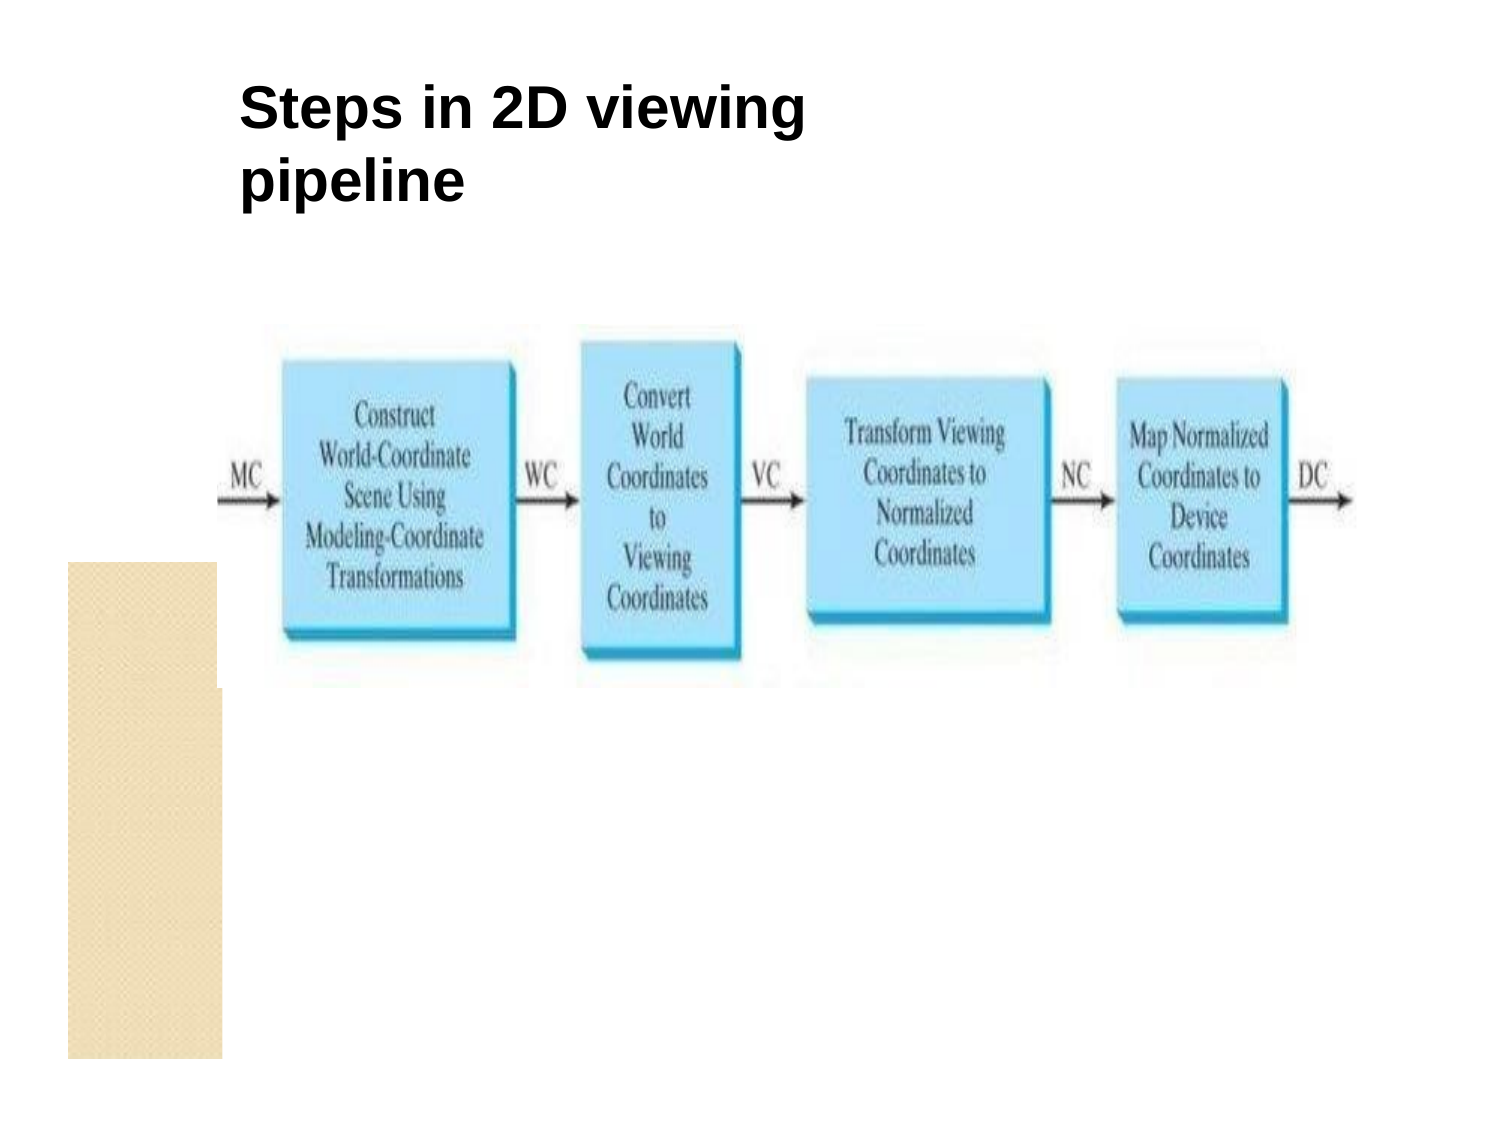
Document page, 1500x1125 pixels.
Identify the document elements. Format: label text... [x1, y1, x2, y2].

picture [217, 324, 1382, 688]
text_box Steps in 2D viewing pipeline [237, 66, 1050, 214]
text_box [67, 559, 1433, 1060]
